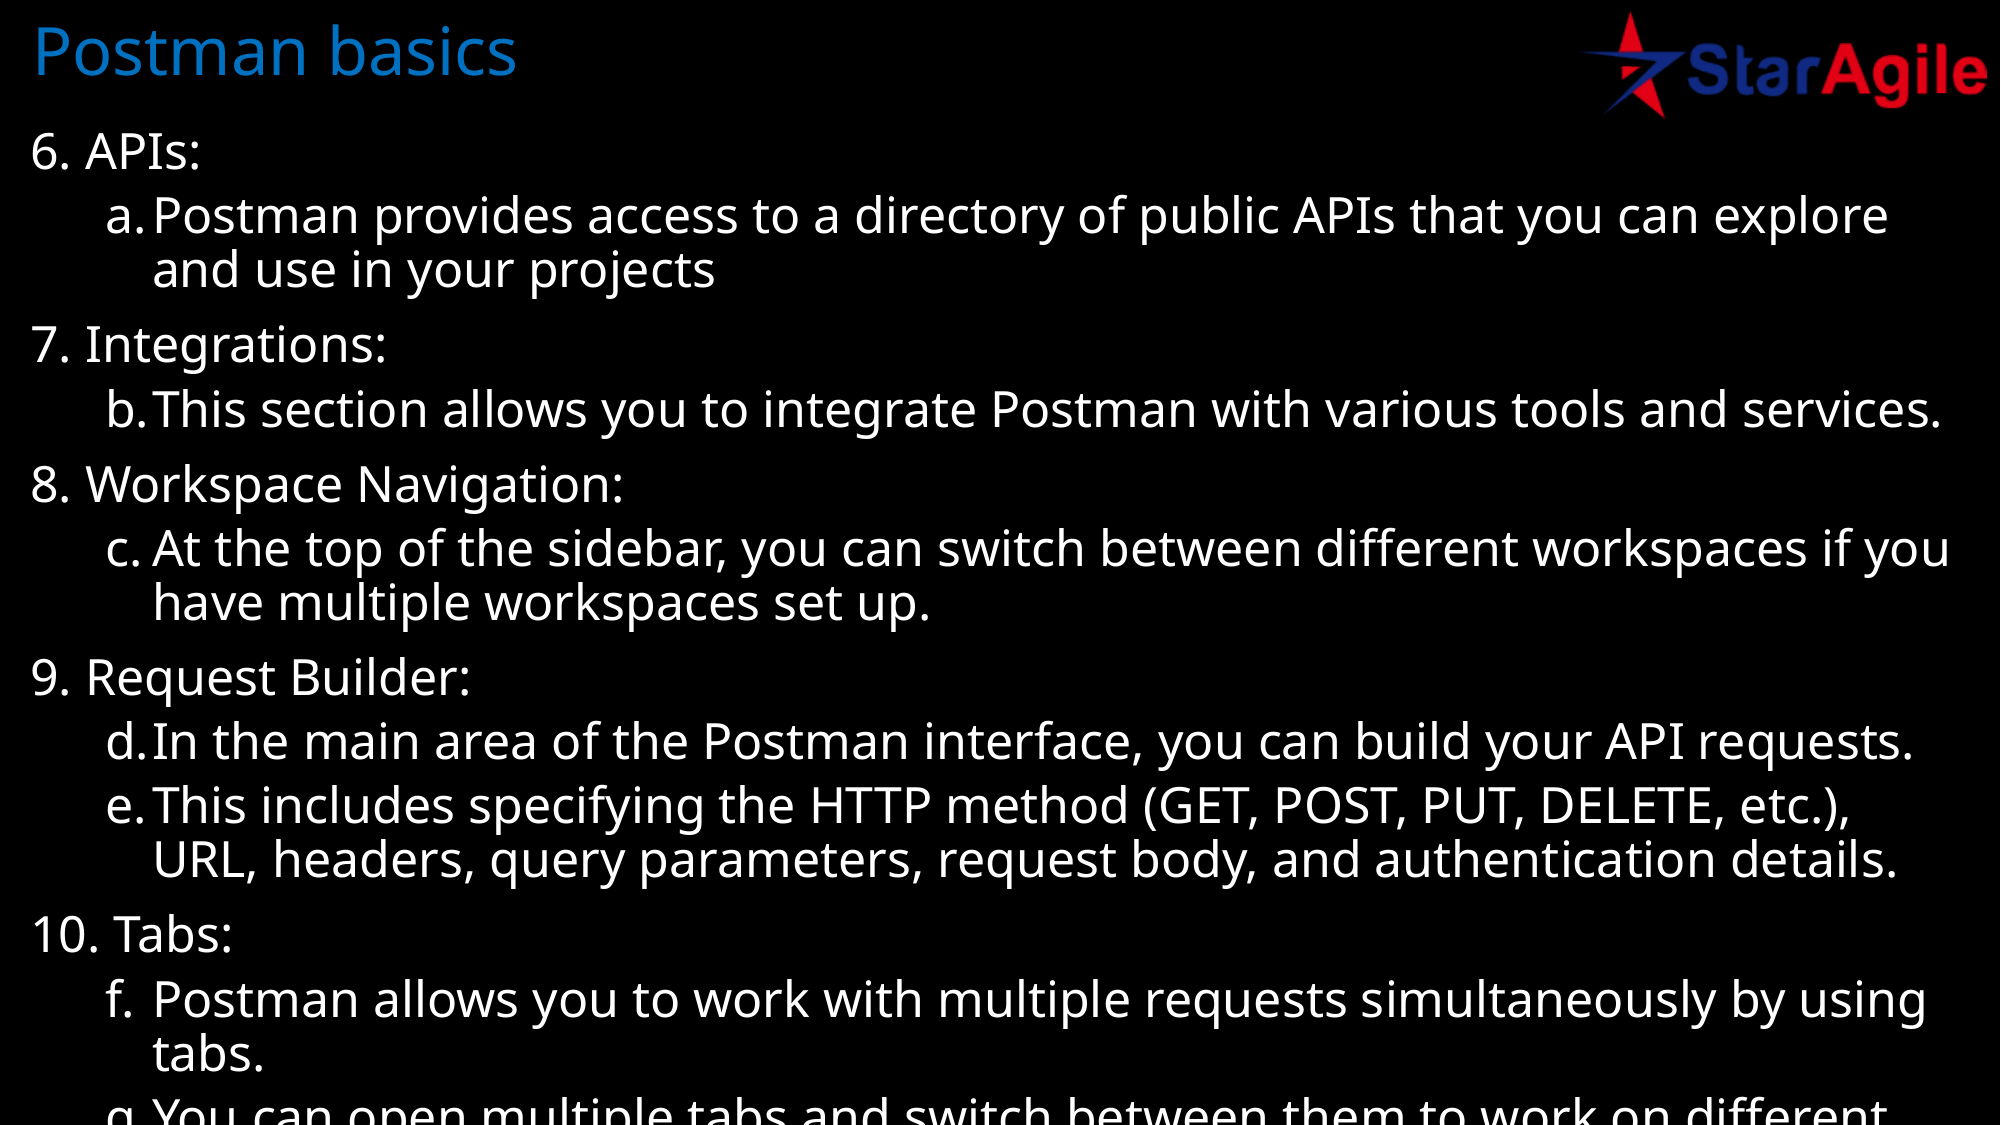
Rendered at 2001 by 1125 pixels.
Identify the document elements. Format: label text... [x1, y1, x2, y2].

picture [1579, 11, 1987, 119]
list 6. APIs: Postman provides access to a directory of public APIs that you can explore and use in your projects 7. Integrations: This section allows you to integrate Postman with various tools and services. 8. Workspace Navigation: At the top of the sidebar, you can switch between different workspaces if you have multiple workspaces set up. 9. Request Builder: In the main area of the Postman interface, you can build your API requests. This includes specifying the HTTP method (GET, POST, PUT, DELETE, etc.), URL, headers, query parameters, request body, and authentication details. 10. Tabs: Postman allows you to work with multiple requests simultaneously by using tabs. You can open multiple tabs and switch between them to work on different requests. [15, 118, 1987, 1111]
title Postman basics [0, 0, 2000, 108]
